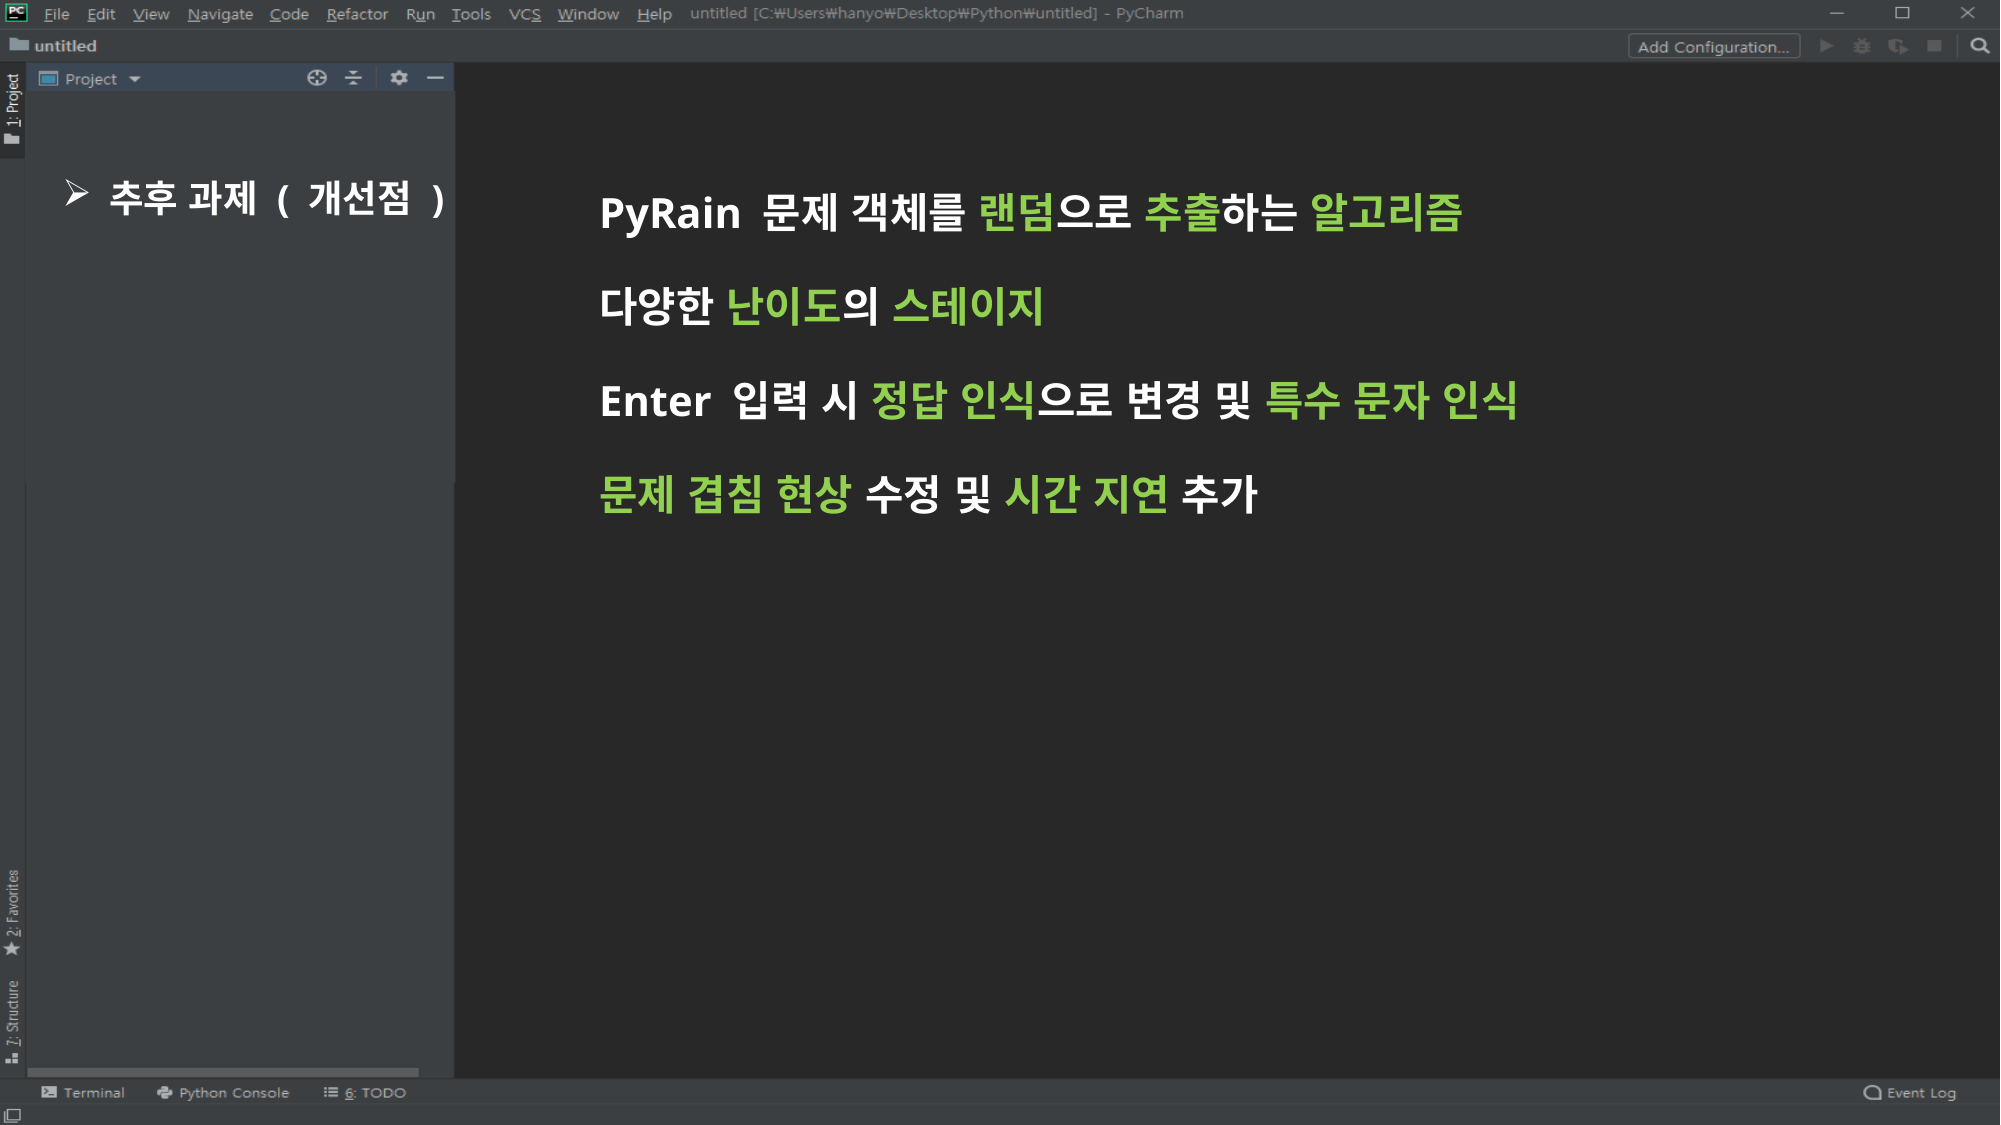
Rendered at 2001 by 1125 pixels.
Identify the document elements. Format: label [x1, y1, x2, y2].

text_box [0, 0, 2000, 1125]
